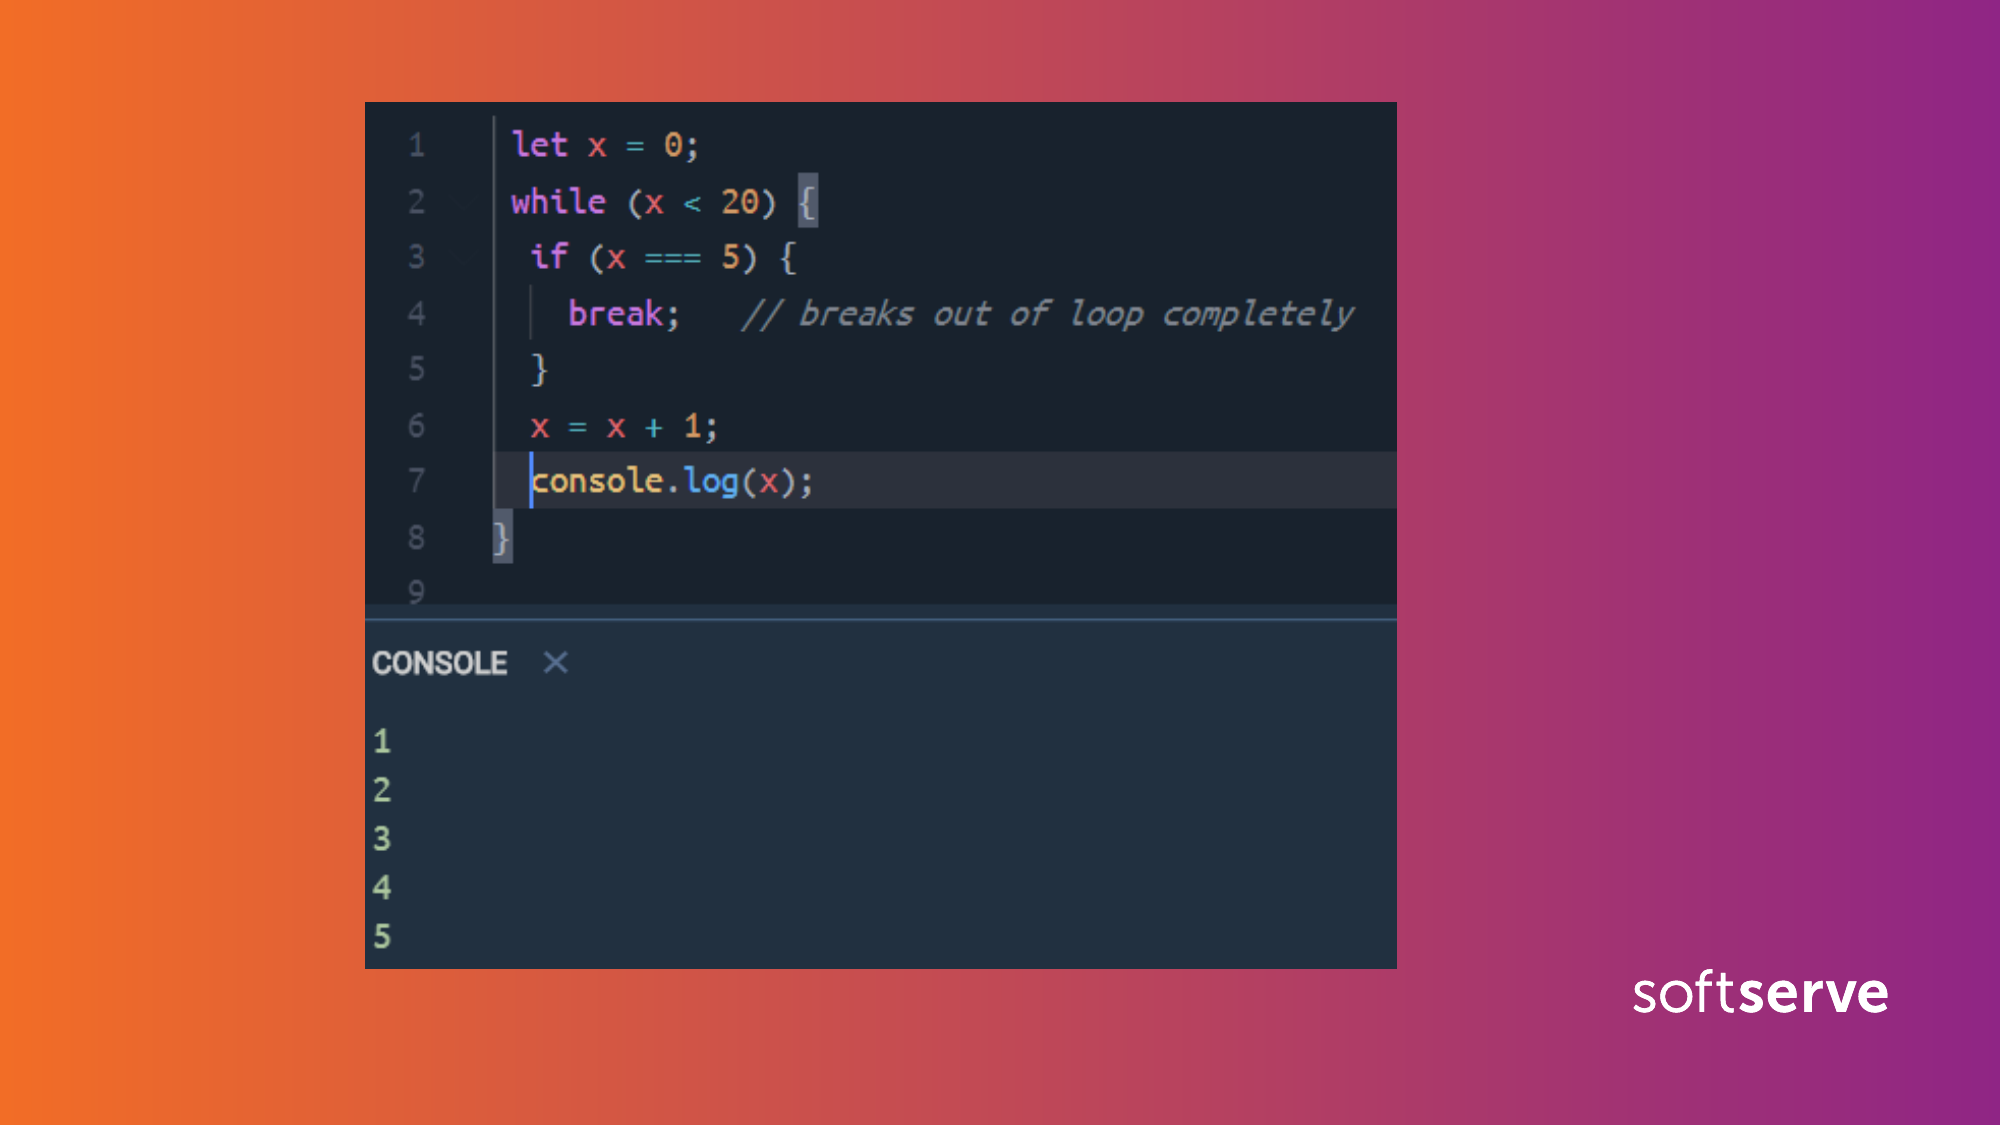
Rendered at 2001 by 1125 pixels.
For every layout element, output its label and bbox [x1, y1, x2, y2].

picture [364, 102, 1397, 969]
